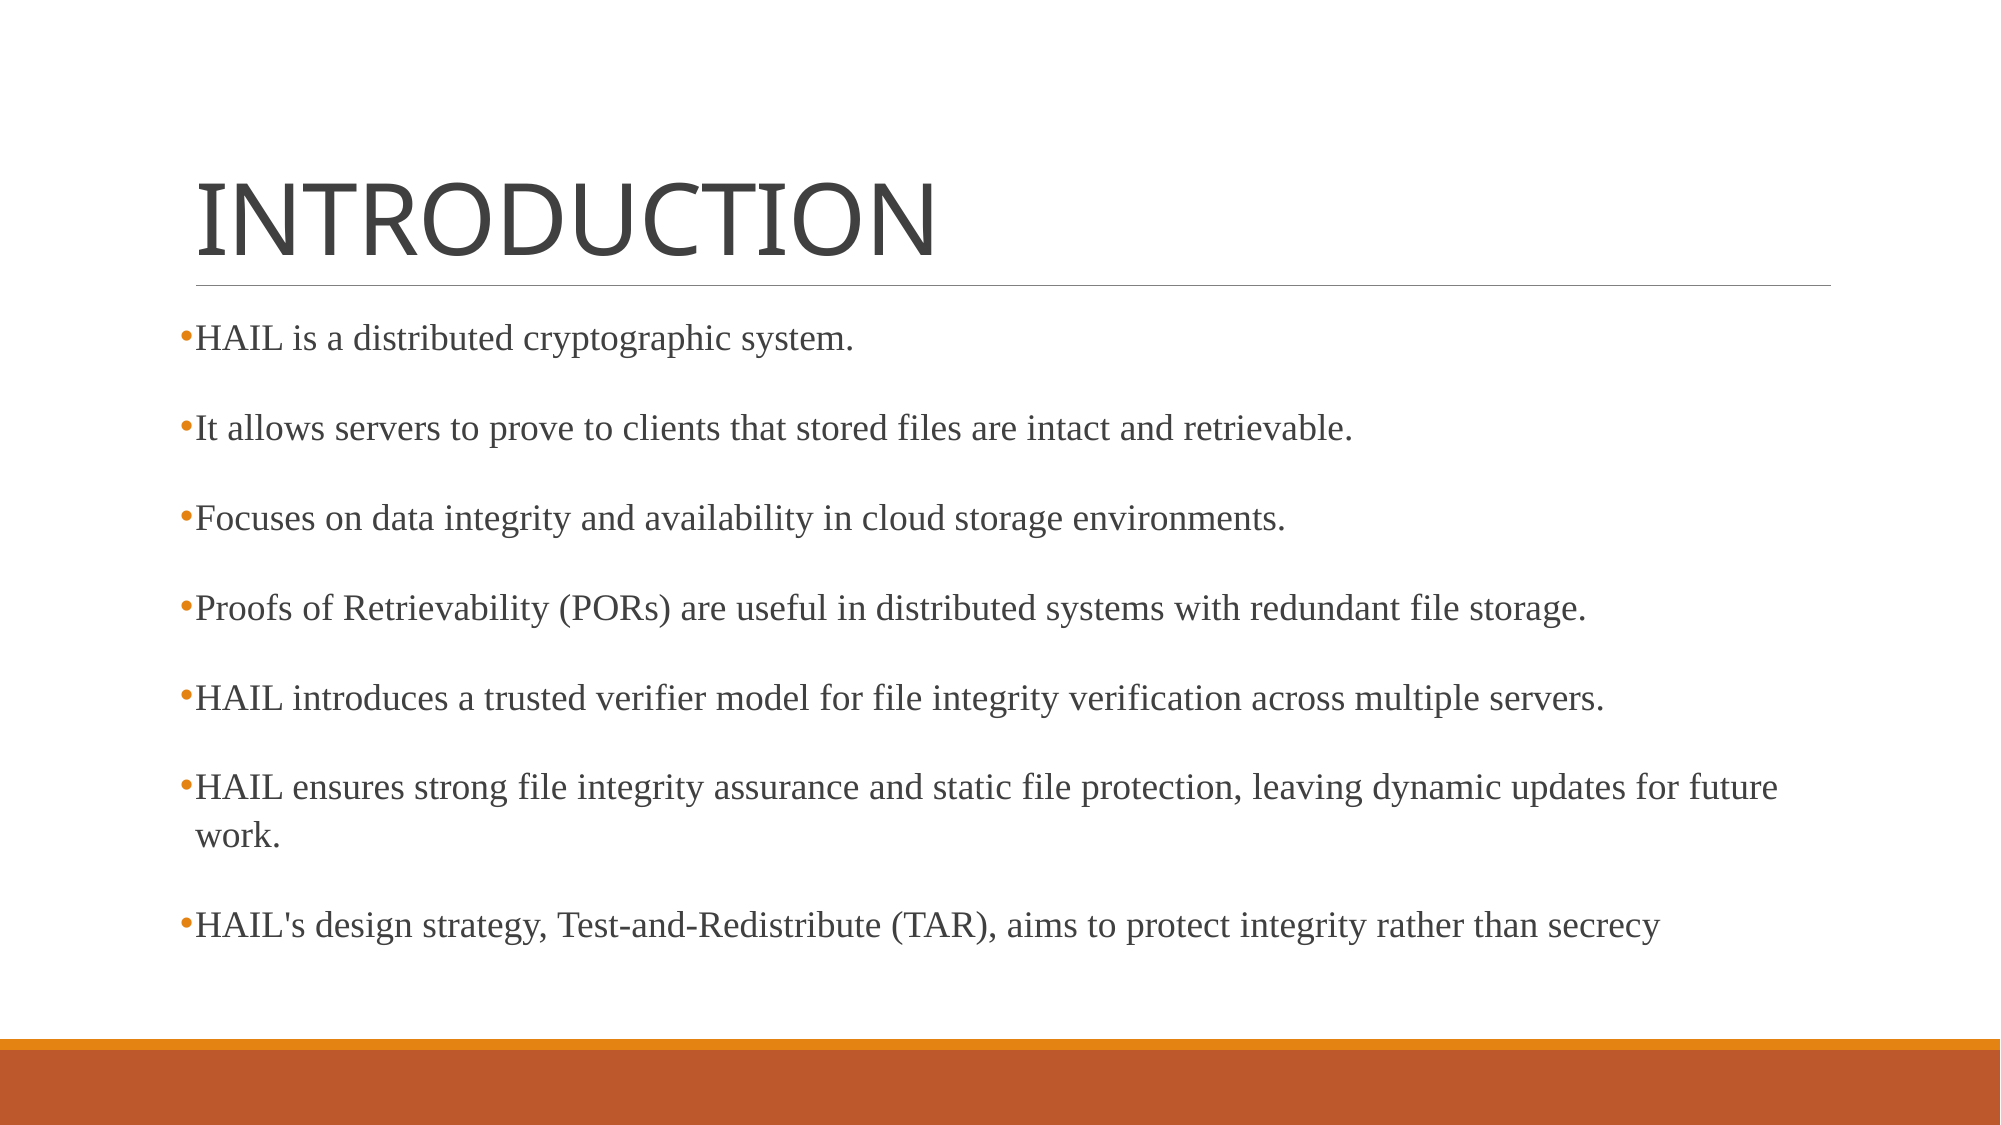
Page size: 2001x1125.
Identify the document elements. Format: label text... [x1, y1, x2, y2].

list HAIL is a distributed cryptographic system. It allows servers to prove to clients that stored files are intact and retrievable. Focuses on data integrity and availability in cloud storage environments. Proofs of Retrievability (PORs) are useful in distributed systems with redundant file storage. HAIL introduces a trusted verifier model for file integrity verification across multiple servers. HAIL ensures strong file integrity assurance and static file protection, leaving dynamic updates for future work. HAIL's design strategy, Test-and-Redistribute (TAR), aims to protect integrity rather than secrecy [180, 302, 1830, 963]
title INTRODUCTION [180, 47, 1830, 284]
